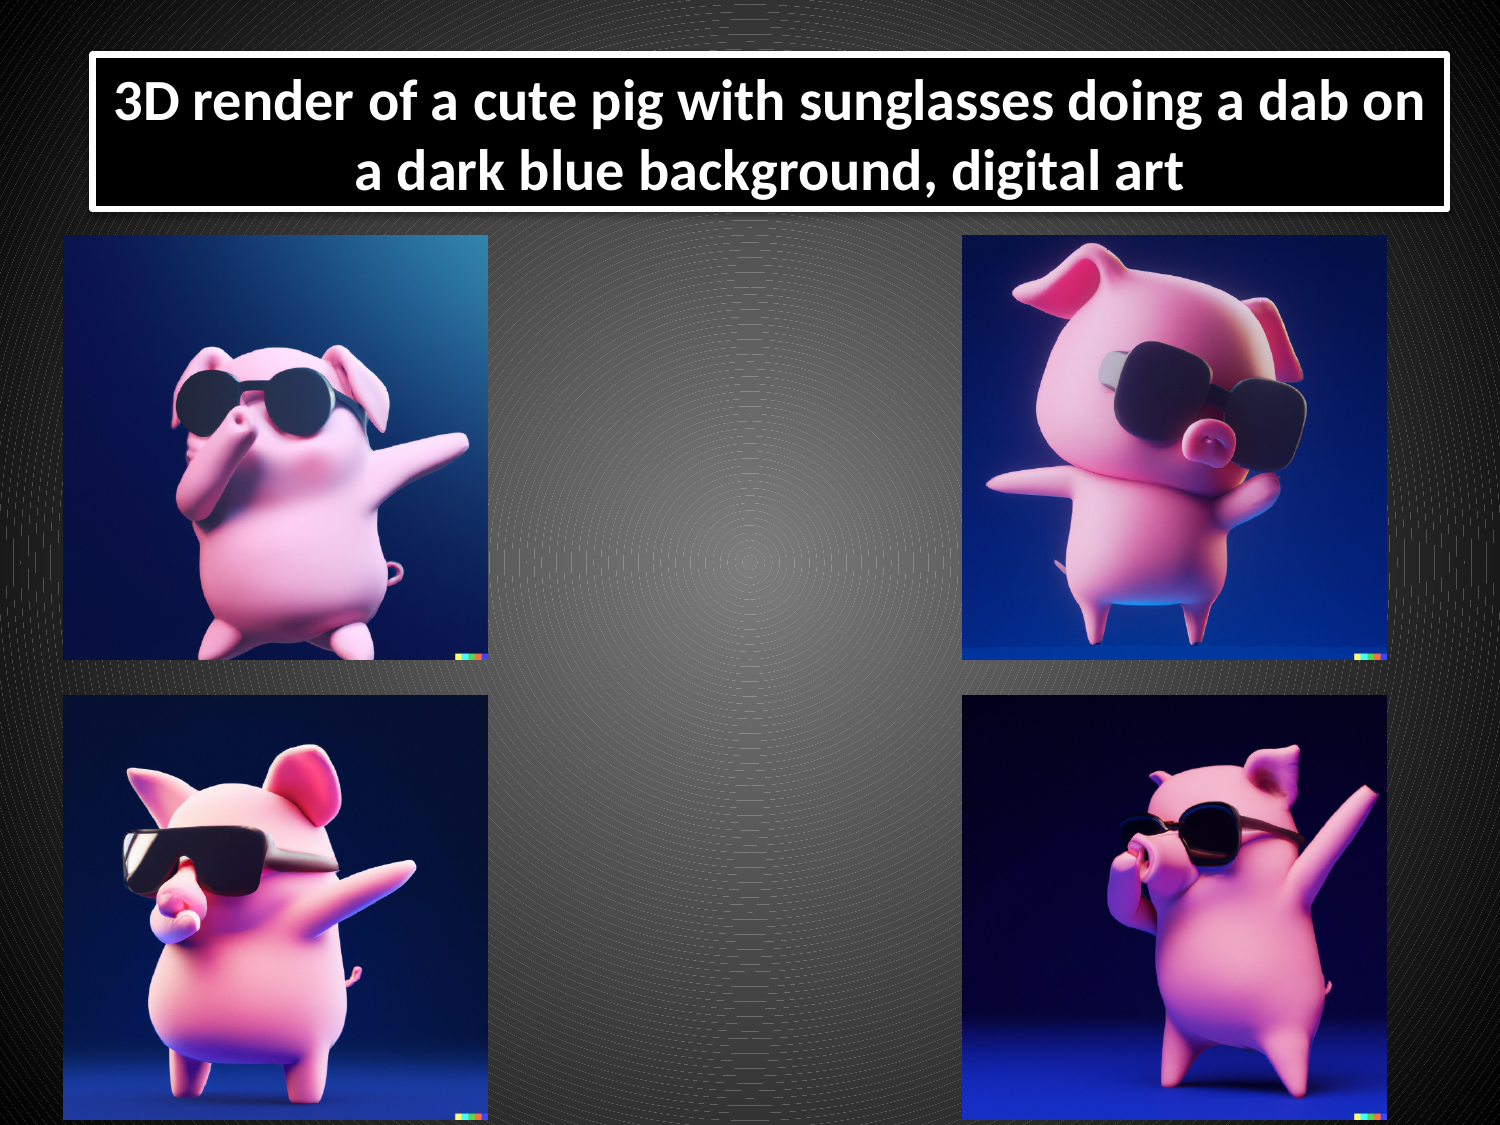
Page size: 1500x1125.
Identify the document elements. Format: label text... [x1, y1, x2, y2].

picture [63, 235, 488, 660]
picture [962, 235, 1387, 660]
text_box 3D render of a cute pig with sunglasses doing a dab on a dark blue background, digital art [89, 51, 1450, 212]
picture [63, 695, 488, 1120]
picture [962, 695, 1387, 1120]
